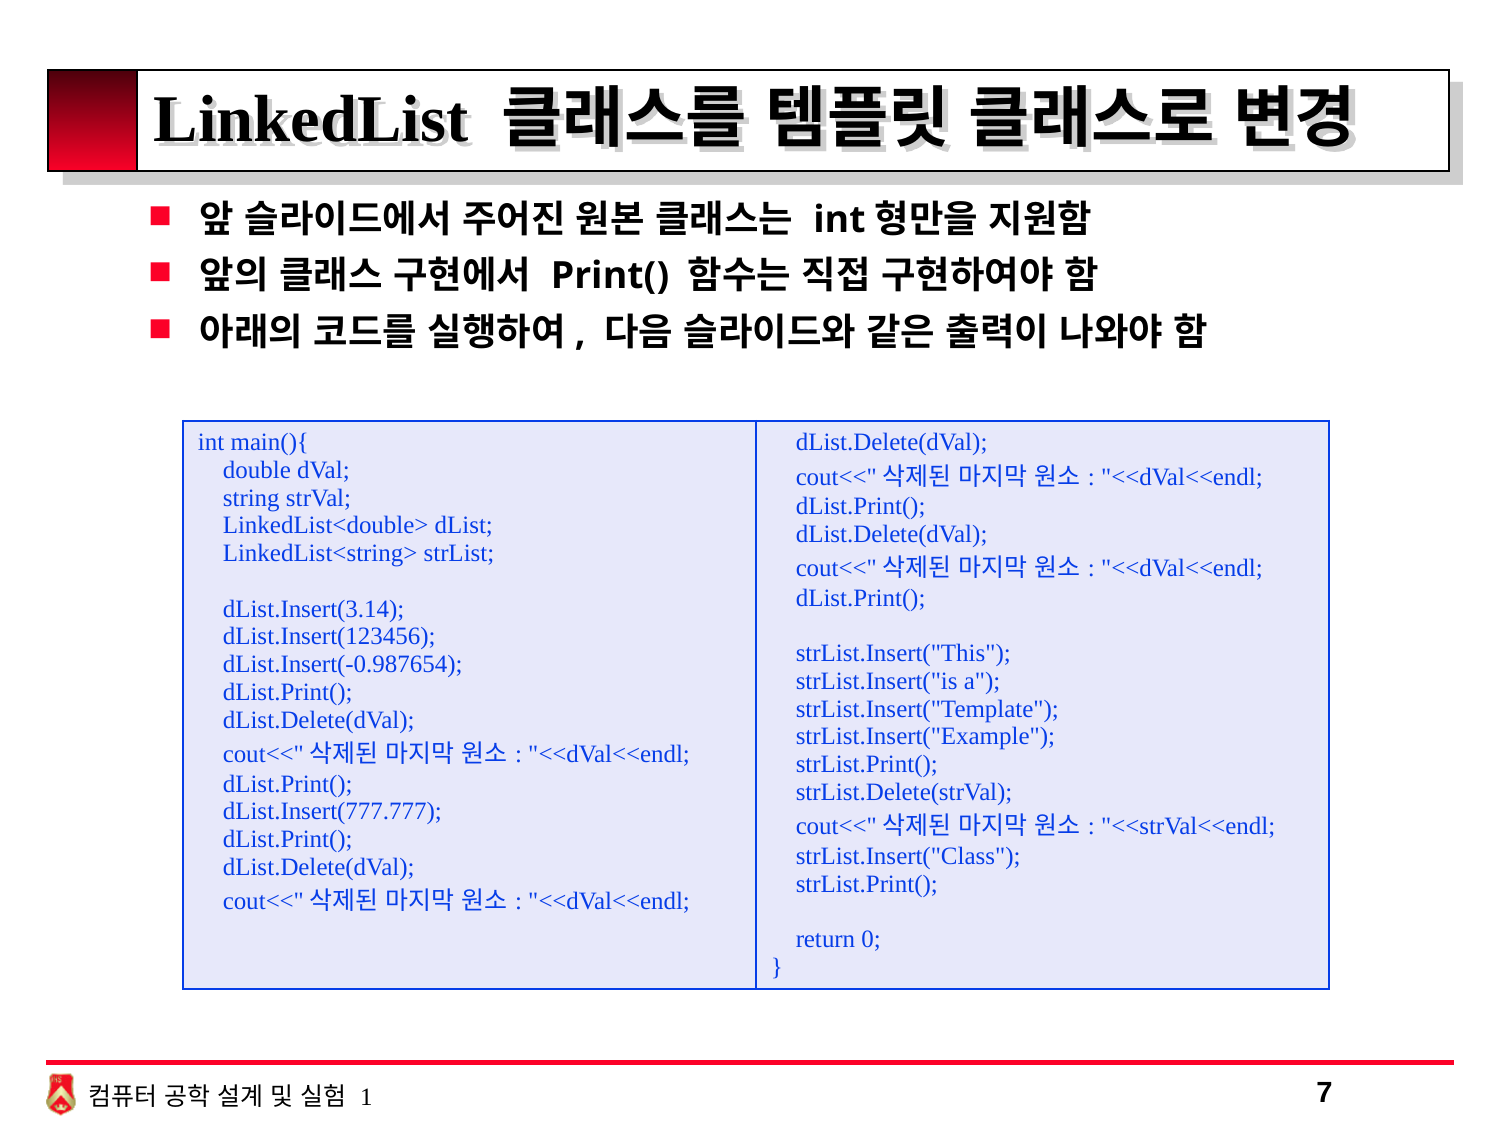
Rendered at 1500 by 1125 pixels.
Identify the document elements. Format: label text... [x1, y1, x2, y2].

list 앞 슬라이드에서 주어진 원본 클래스는 int형만을 지원함 앞의 클래스 구현에서 Print() 함수는 직접 구현하여야 함 아래의 코드를 실행하여, 다음 슬라이드와 같은 출력이 나와야 함 [137, 187, 1454, 985]
table_header int main(){ double dVal; string strVal; LinkedList<double> dList; LinkedList<string> strList; dList.Insert(3.14); dList.Insert(123456); dList.Insert(-0.987654); dList.Print(); dList.Delete(dVal); cout<<"삭제된 마지막 원소: "<<dVal<<endl; dList.Print(); dList.Insert(777.777); dList.Print(); dList.Delete(dVal); cout<<"삭제된 마지막 원소: "<<dVal<<endl; [184, 422, 755, 988]
picture [44, 1068, 80, 1119]
slide_number 7 [1301, 1066, 1464, 1117]
title LinkedList 클래스를 템플릿 클래스로 변경 [138, 65, 1455, 179]
table_header dList.Delete(dVal); cout<<"삭제된 마지막 원소: "<<dVal<<endl; dList.Print(); dList.Delete(dVal); cout<<"삭제된 마지막 원소: "<<dVal<<endl; dList.Print(); strList.Insert("This"); strList.Insert("is a"); strList.Insert("Template"); strList.Insert("Example"); strList.Print(); strList.Delete(strVal); cout<<"삭제된 마지막 원소: "<<strVal<<endl; strList.Insert("Class"); strList.Print(); return 0; } [757, 422, 1328, 988]
